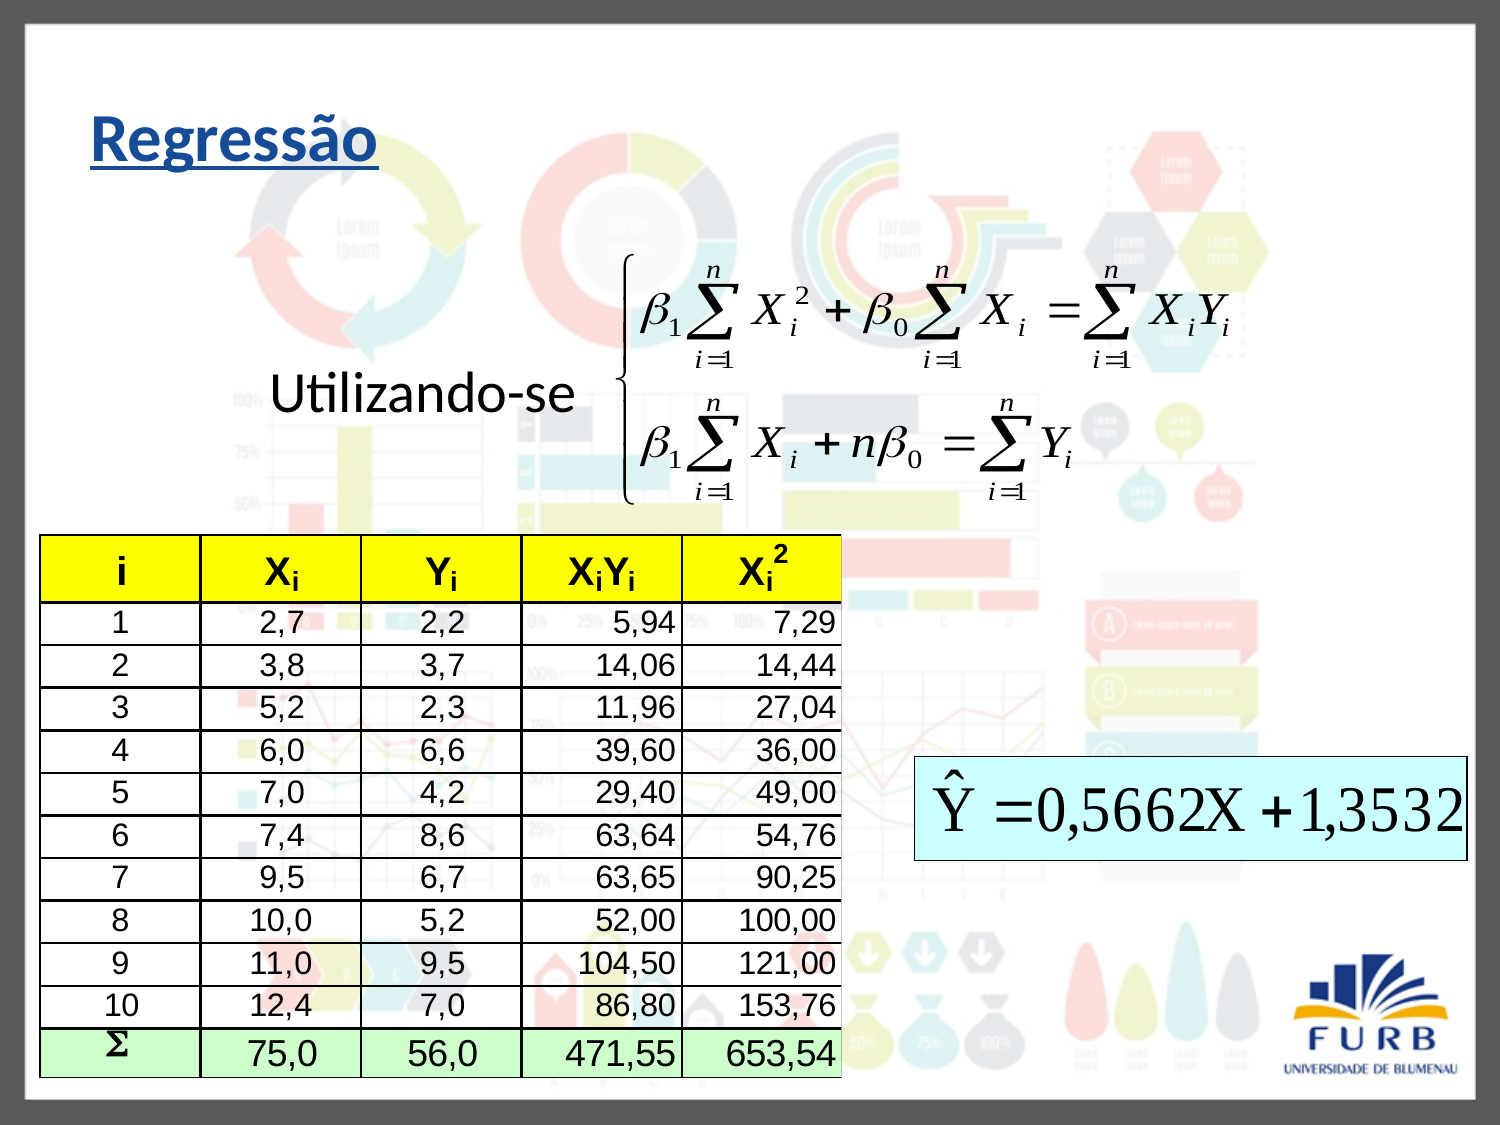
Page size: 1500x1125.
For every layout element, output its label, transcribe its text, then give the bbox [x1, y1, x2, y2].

text_box Regressão [74, 45, 1425, 233]
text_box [38, 533, 844, 1080]
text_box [254, 243, 1246, 516]
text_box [915, 757, 1467, 860]
picture [0, 0, 1500, 1125]
